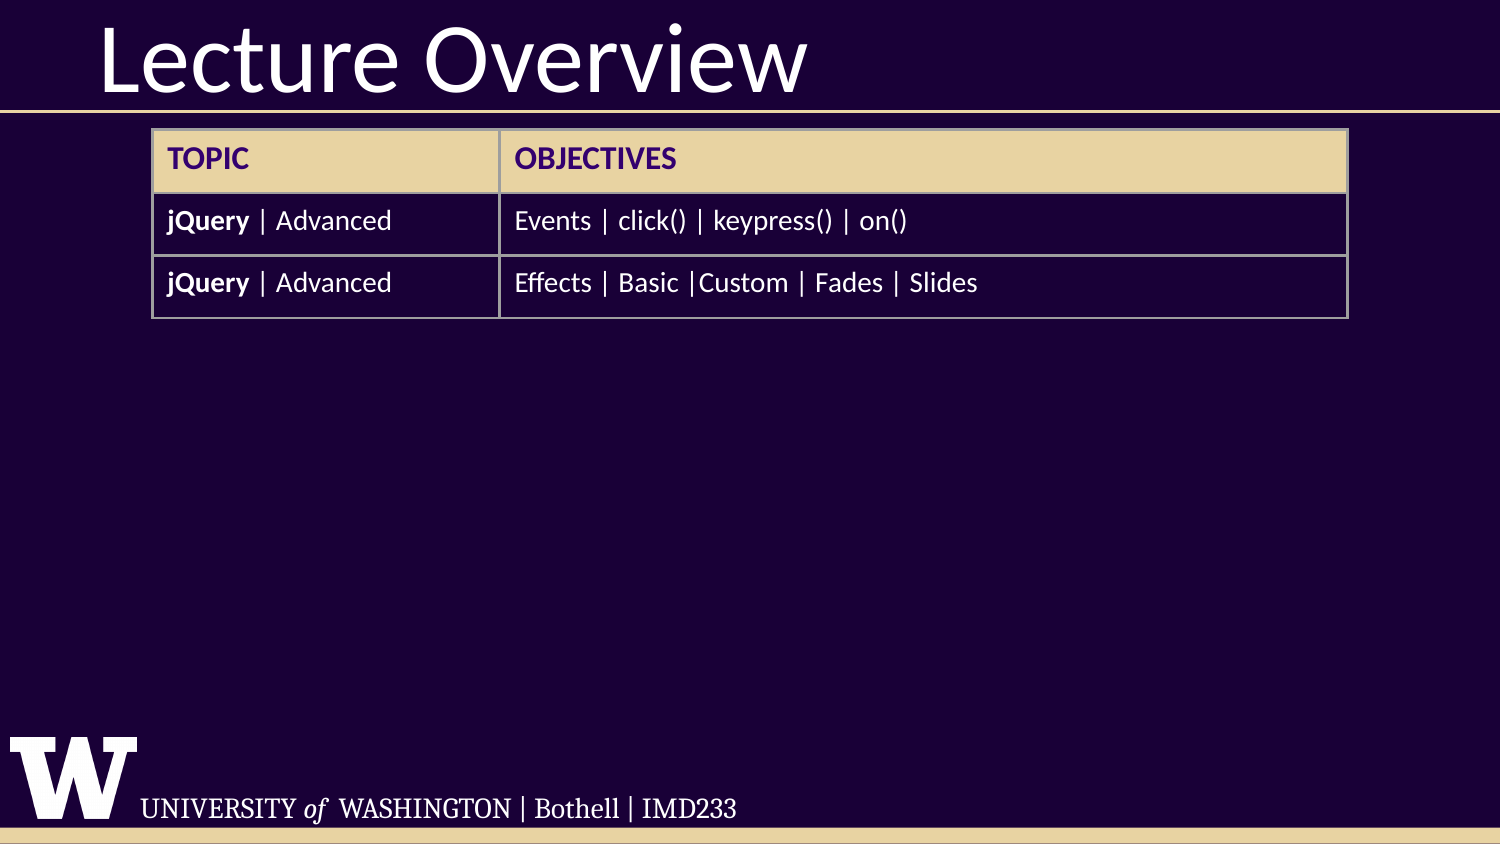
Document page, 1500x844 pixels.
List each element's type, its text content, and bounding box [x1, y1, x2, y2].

table_cell Effects | Basic |Custom | Fades | Slides [501, 257, 1346, 317]
table_cell jQuery | Advanced [154, 257, 498, 317]
table_header OBJECTIVES [501, 131, 1346, 192]
table_cell jQuery | Advanced [154, 194, 498, 254]
table_header TOPIC [154, 131, 498, 192]
picture [10, 737, 137, 819]
table_cell Events | click() | keypress() | on() [501, 194, 1346, 254]
title Lecture Overview [83, 6, 1417, 99]
